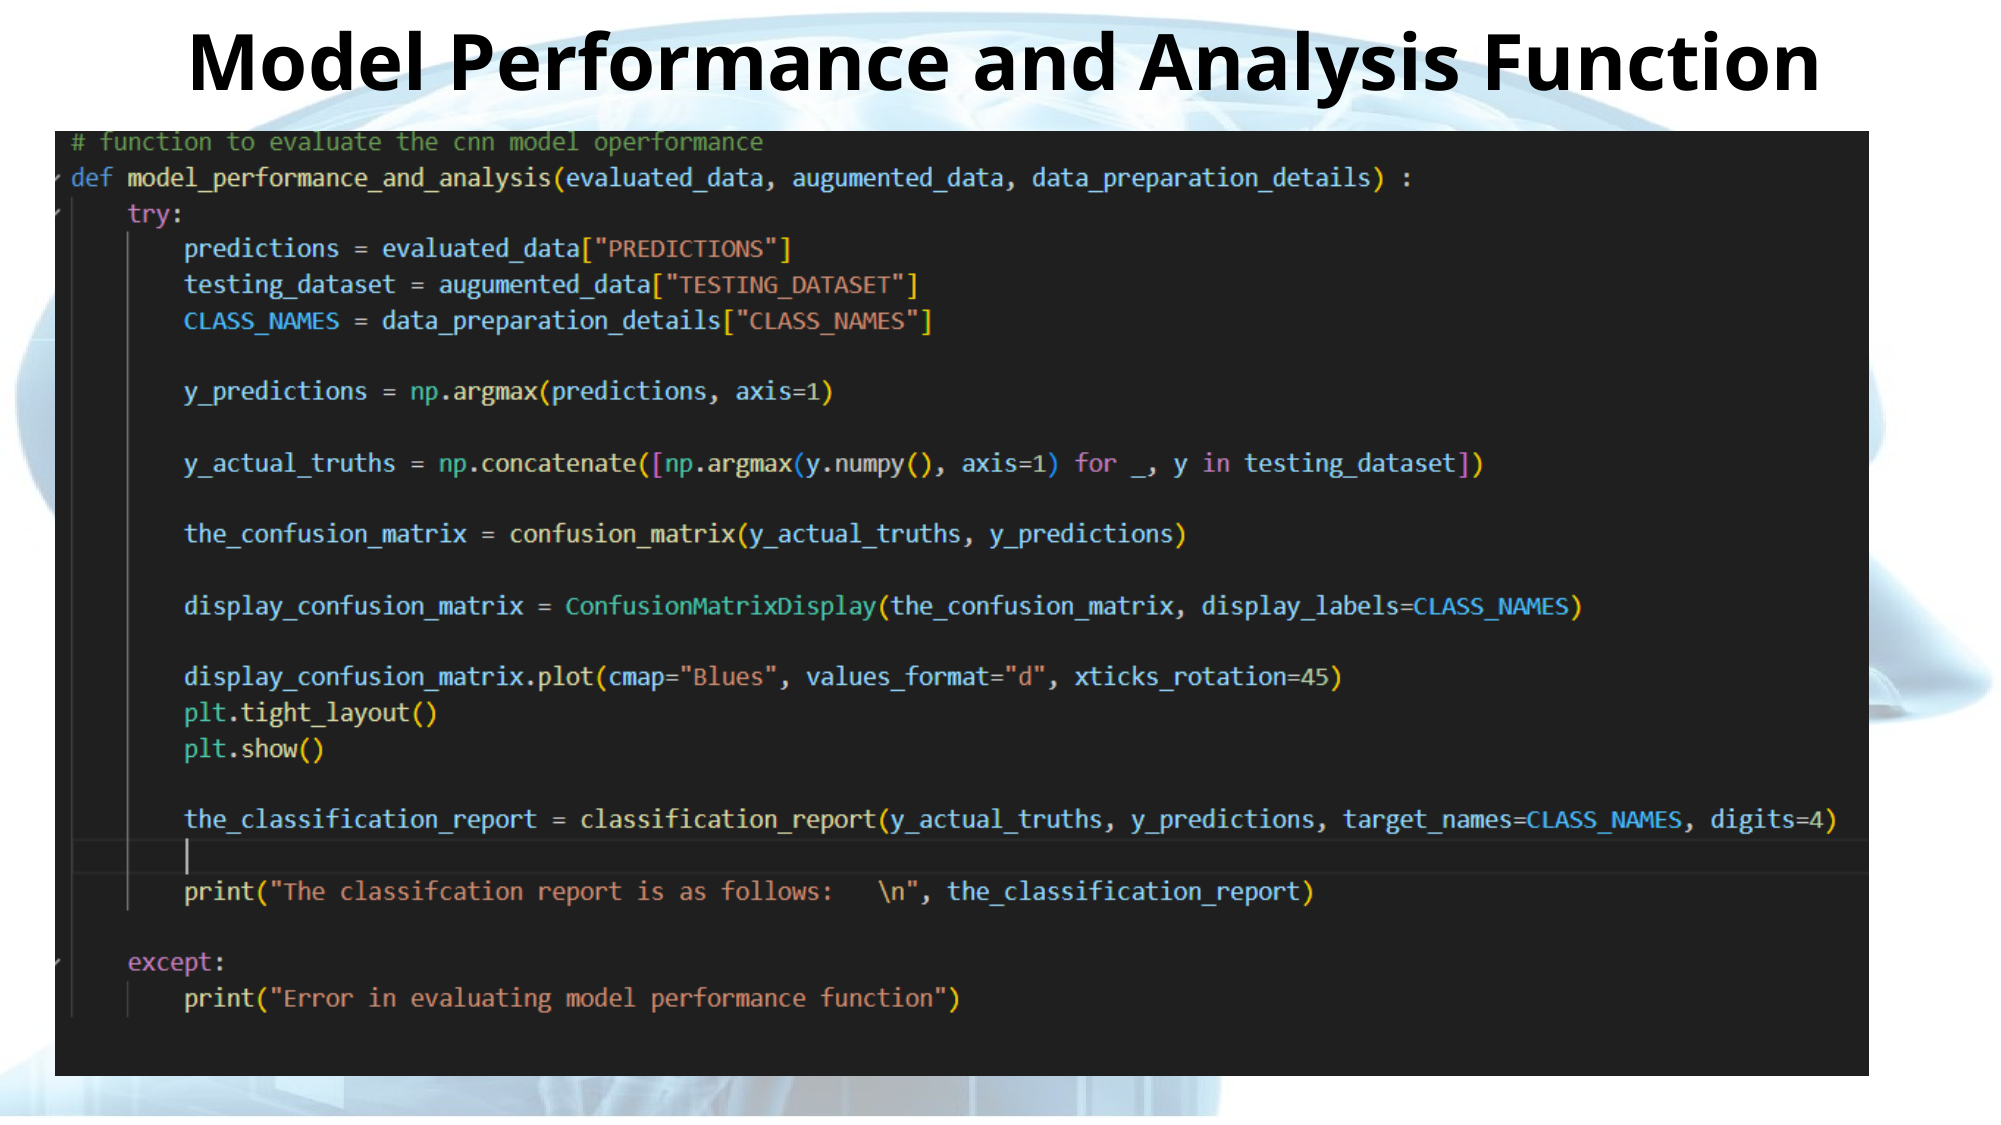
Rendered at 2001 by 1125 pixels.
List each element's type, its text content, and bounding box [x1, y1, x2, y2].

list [55, 131, 1869, 1076]
title Model Performance and Analysis Function [143, 11, 1869, 119]
picture [0, 0, 2001, 1125]
